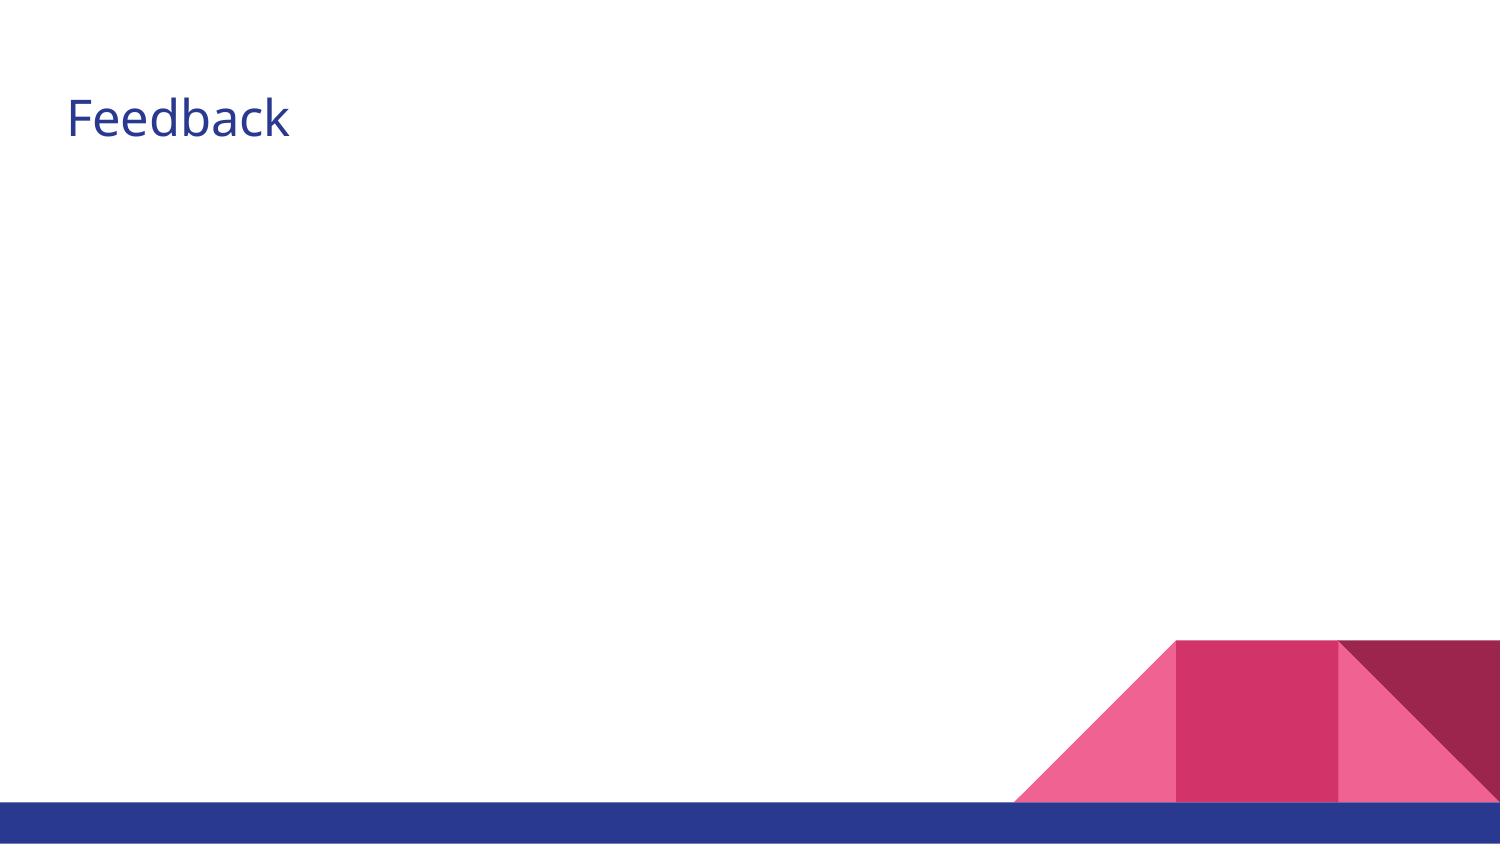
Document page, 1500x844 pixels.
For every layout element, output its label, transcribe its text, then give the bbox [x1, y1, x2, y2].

title Feedback [51, 67, 1449, 167]
